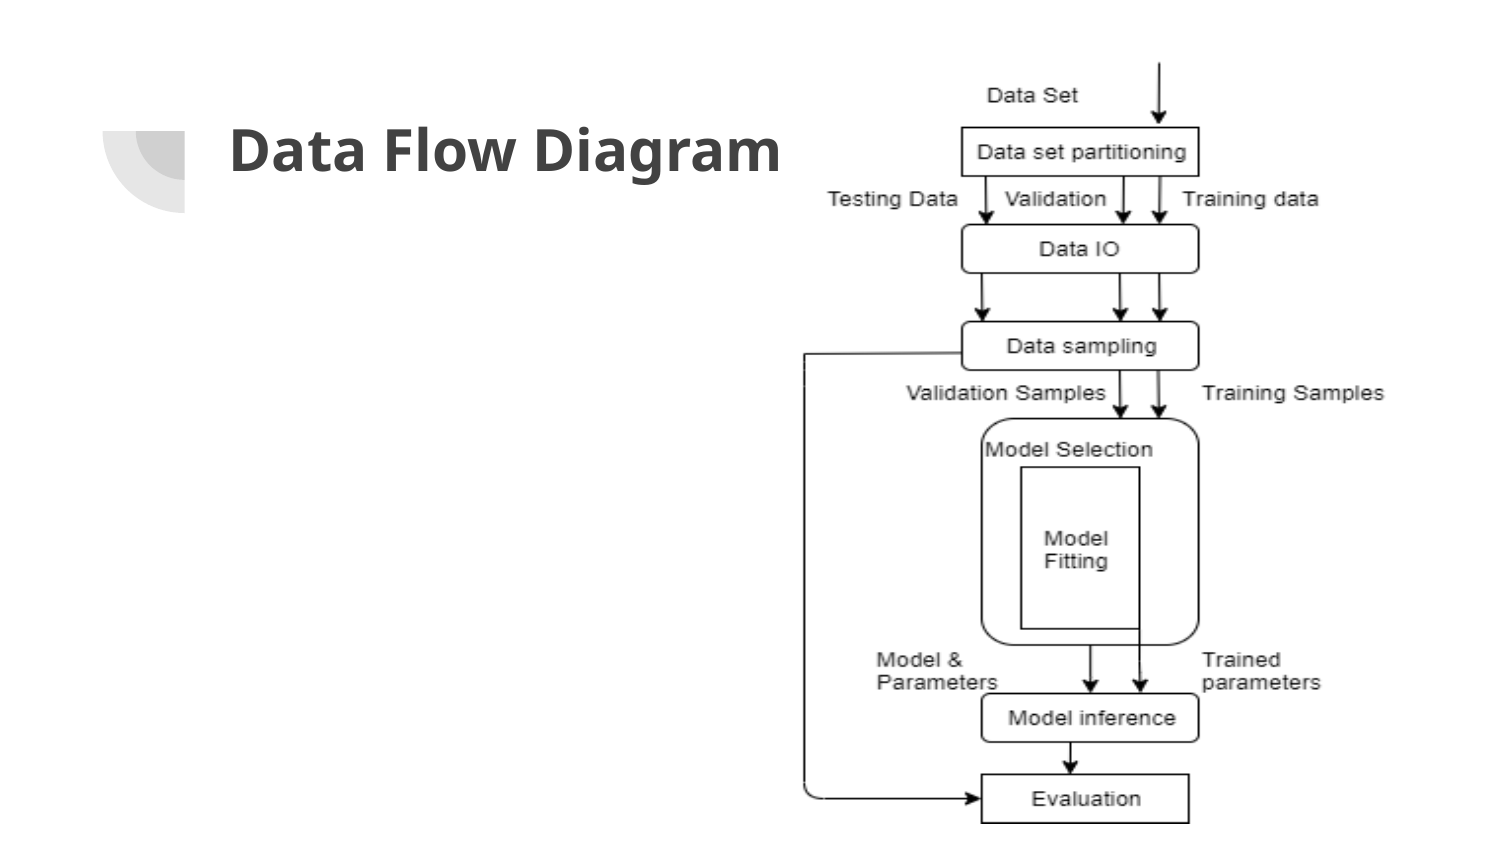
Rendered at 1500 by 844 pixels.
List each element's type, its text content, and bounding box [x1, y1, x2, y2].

title Data Flow Diagram [213, 98, 785, 263]
picture [790, 31, 1417, 824]
